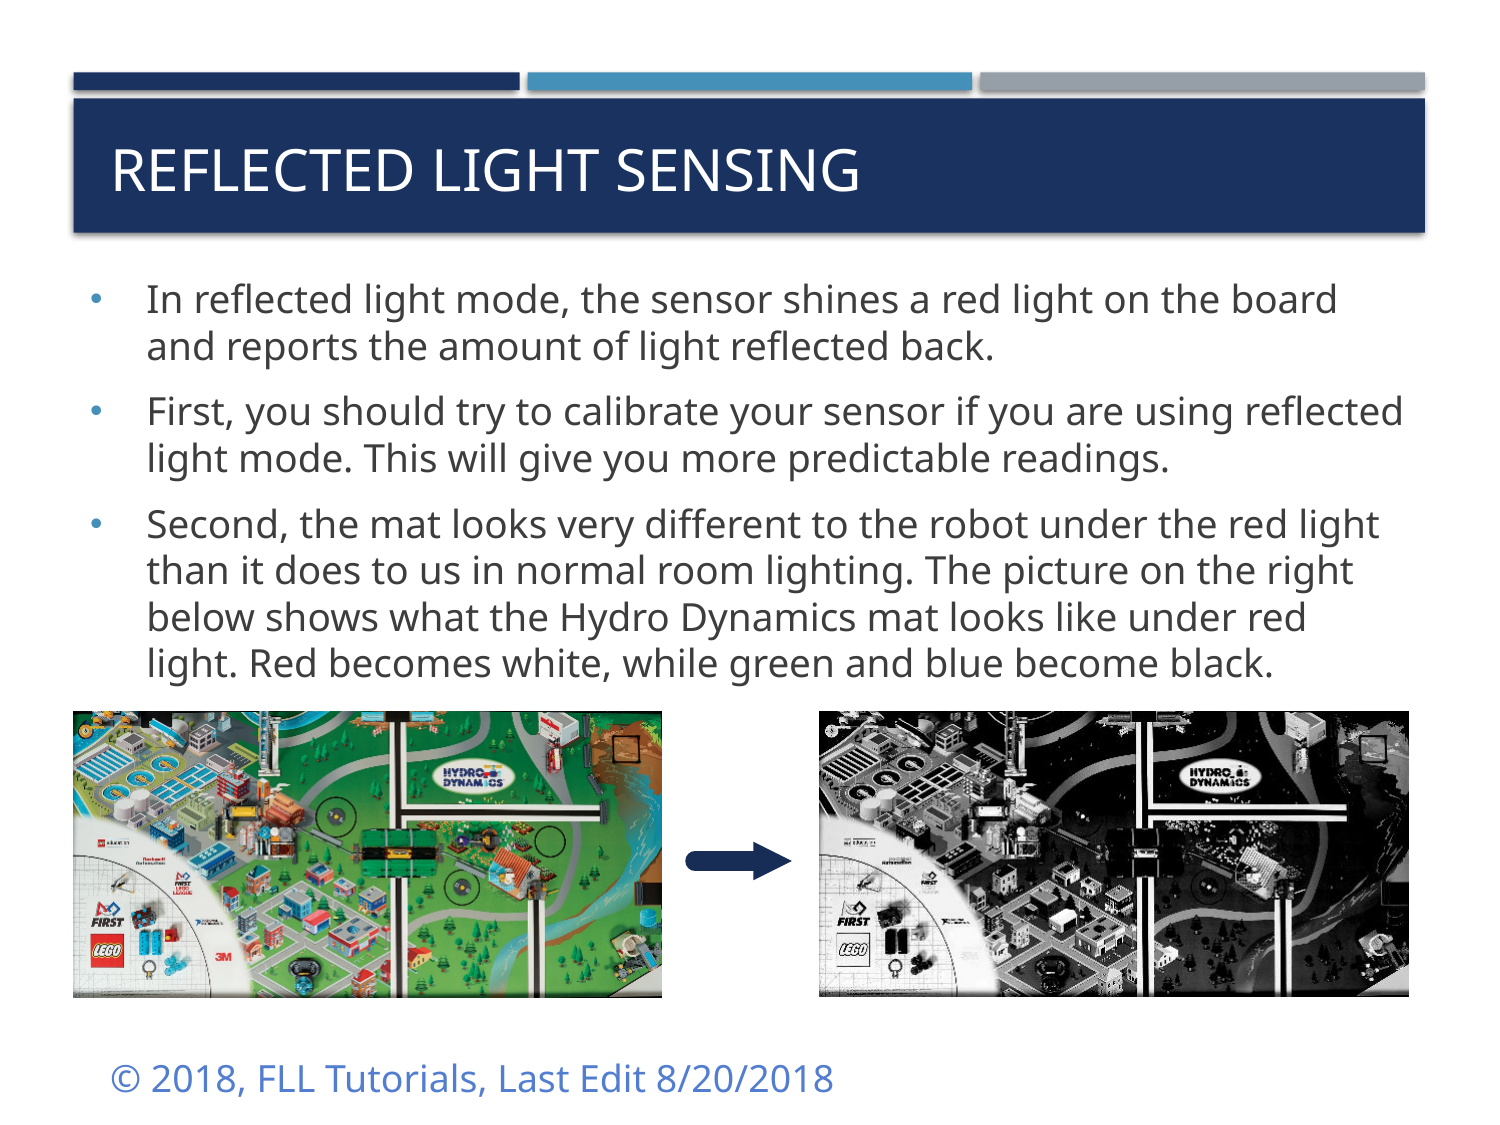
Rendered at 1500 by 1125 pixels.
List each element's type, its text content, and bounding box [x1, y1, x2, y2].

picture [72, 711, 663, 998]
list In reflected light mode, the sensor shines a red light on the board and reports the amount of light reflected back. First, you should try to calibrate your sensor if you are using reflected light mode. This will give you more predictable readings. Second, the mat looks very different to the robot under the red light than it does to us in normal room lighting. The picture on the right below shows what the Hydro Dynamics mat looks like under red light. Red becomes white, while green and blue become black. [75, 267, 1422, 699]
footer © 2018, FLL Tutorials, Last Edit 8/20/2018 [95, 1047, 895, 1108]
title Reflected Light SensING [95, 112, 1406, 211]
picture [819, 711, 1409, 998]
